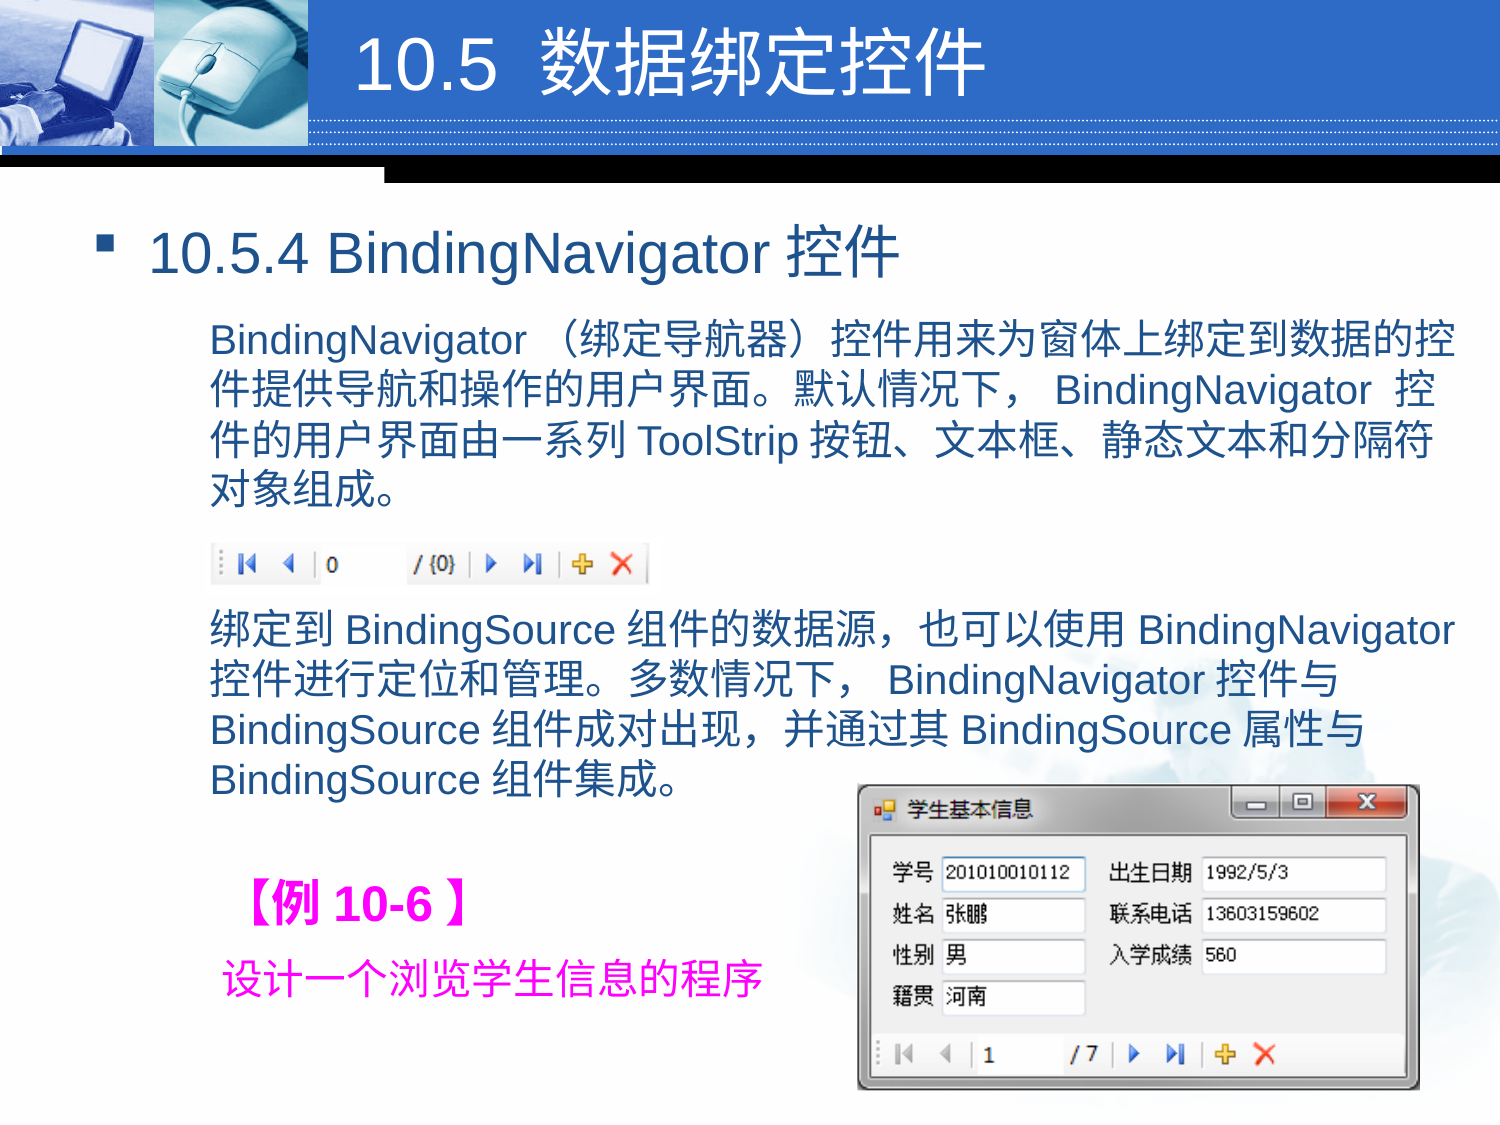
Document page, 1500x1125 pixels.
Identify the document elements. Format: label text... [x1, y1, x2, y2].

list 10.5.4 BindingNavigator控件 [76, 208, 1306, 303]
text_box 【例10-6】 设计一个浏览学生信息的程序 [206, 864, 786, 1010]
picture [0, 167, 1500, 1125]
picture [0, 0, 308, 155]
text_box BindingNavigator（绑定导航器）控件用来为窗体上绑定到数据的控件提供导航和操作的用户界面。默认情况下，BindingNavigator 控件的用户界面由一系列ToolStrip按钮、文本框、静态文本和分隔符对象组成。 [194, 305, 1483, 521]
text_box 绑定到BindingSource组件的数据源，也可以使用BindingNavigator控件进行定位和管理。多数情况下，BindingNavigator控件与BindingSource组件成对出现，并通过其BindingSource属性与BindingSource组件集成。 [194, 595, 1471, 811]
title 10.5 数据绑定控件 [338, 16, 1459, 105]
